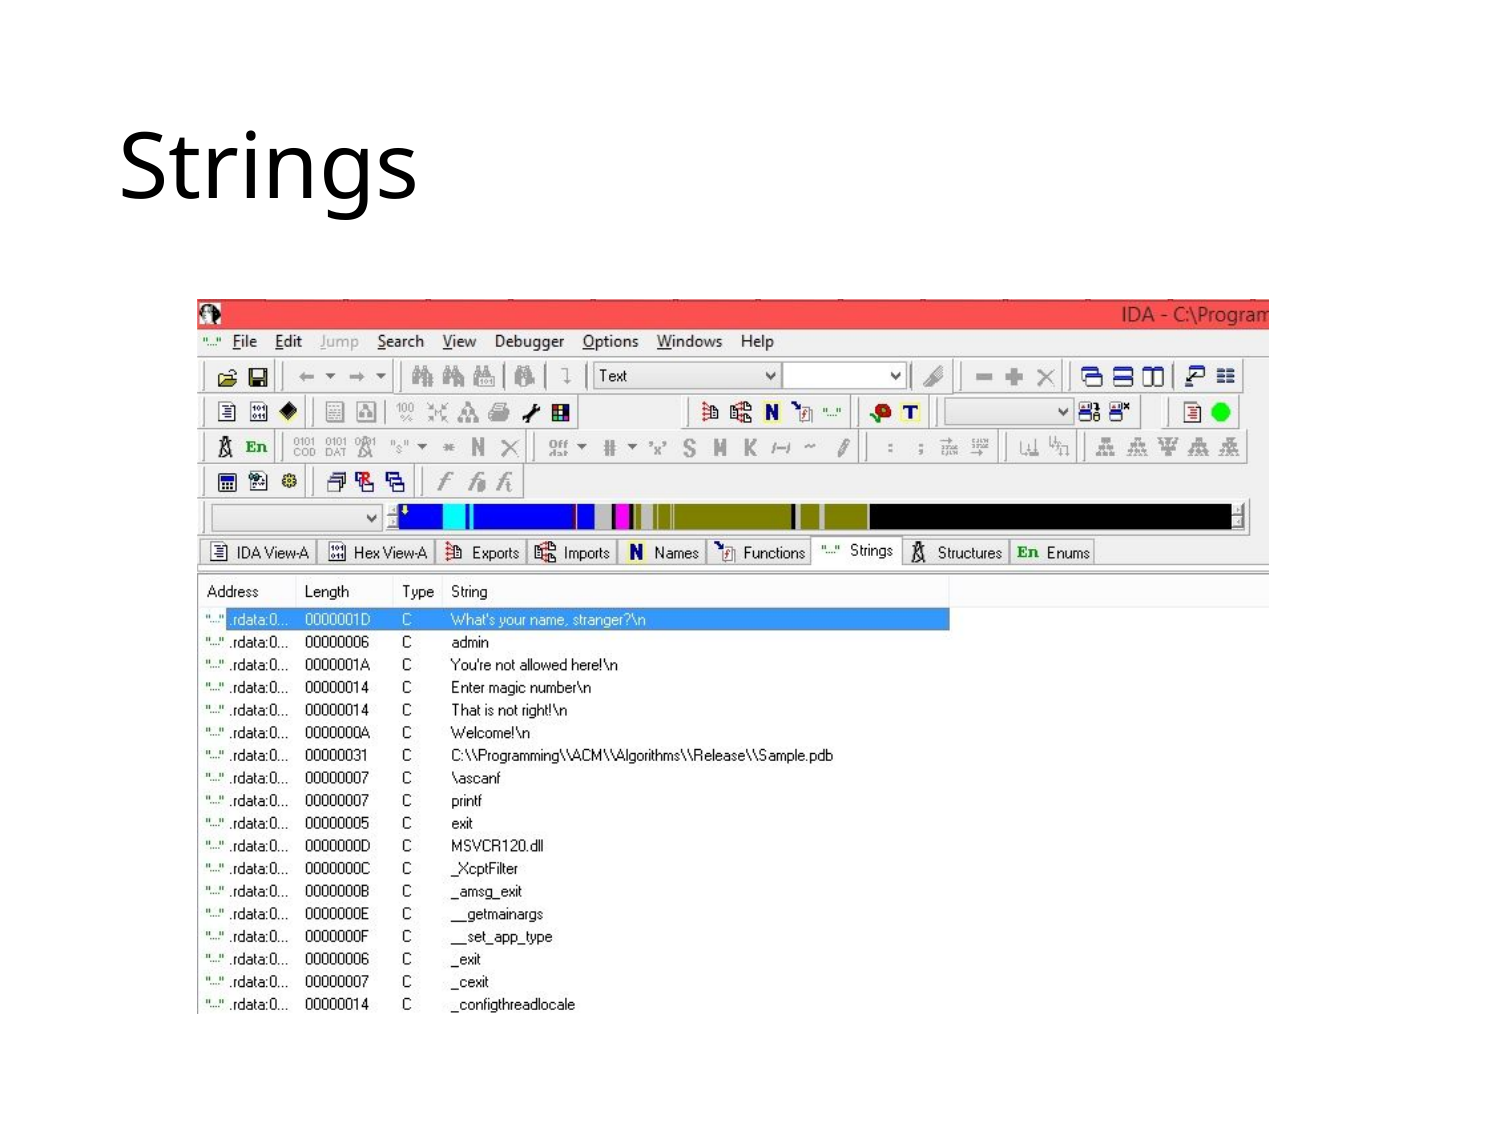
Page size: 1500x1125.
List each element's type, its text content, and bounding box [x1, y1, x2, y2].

title Strings [103, 59, 1397, 278]
picture [197, 299, 1269, 1014]
